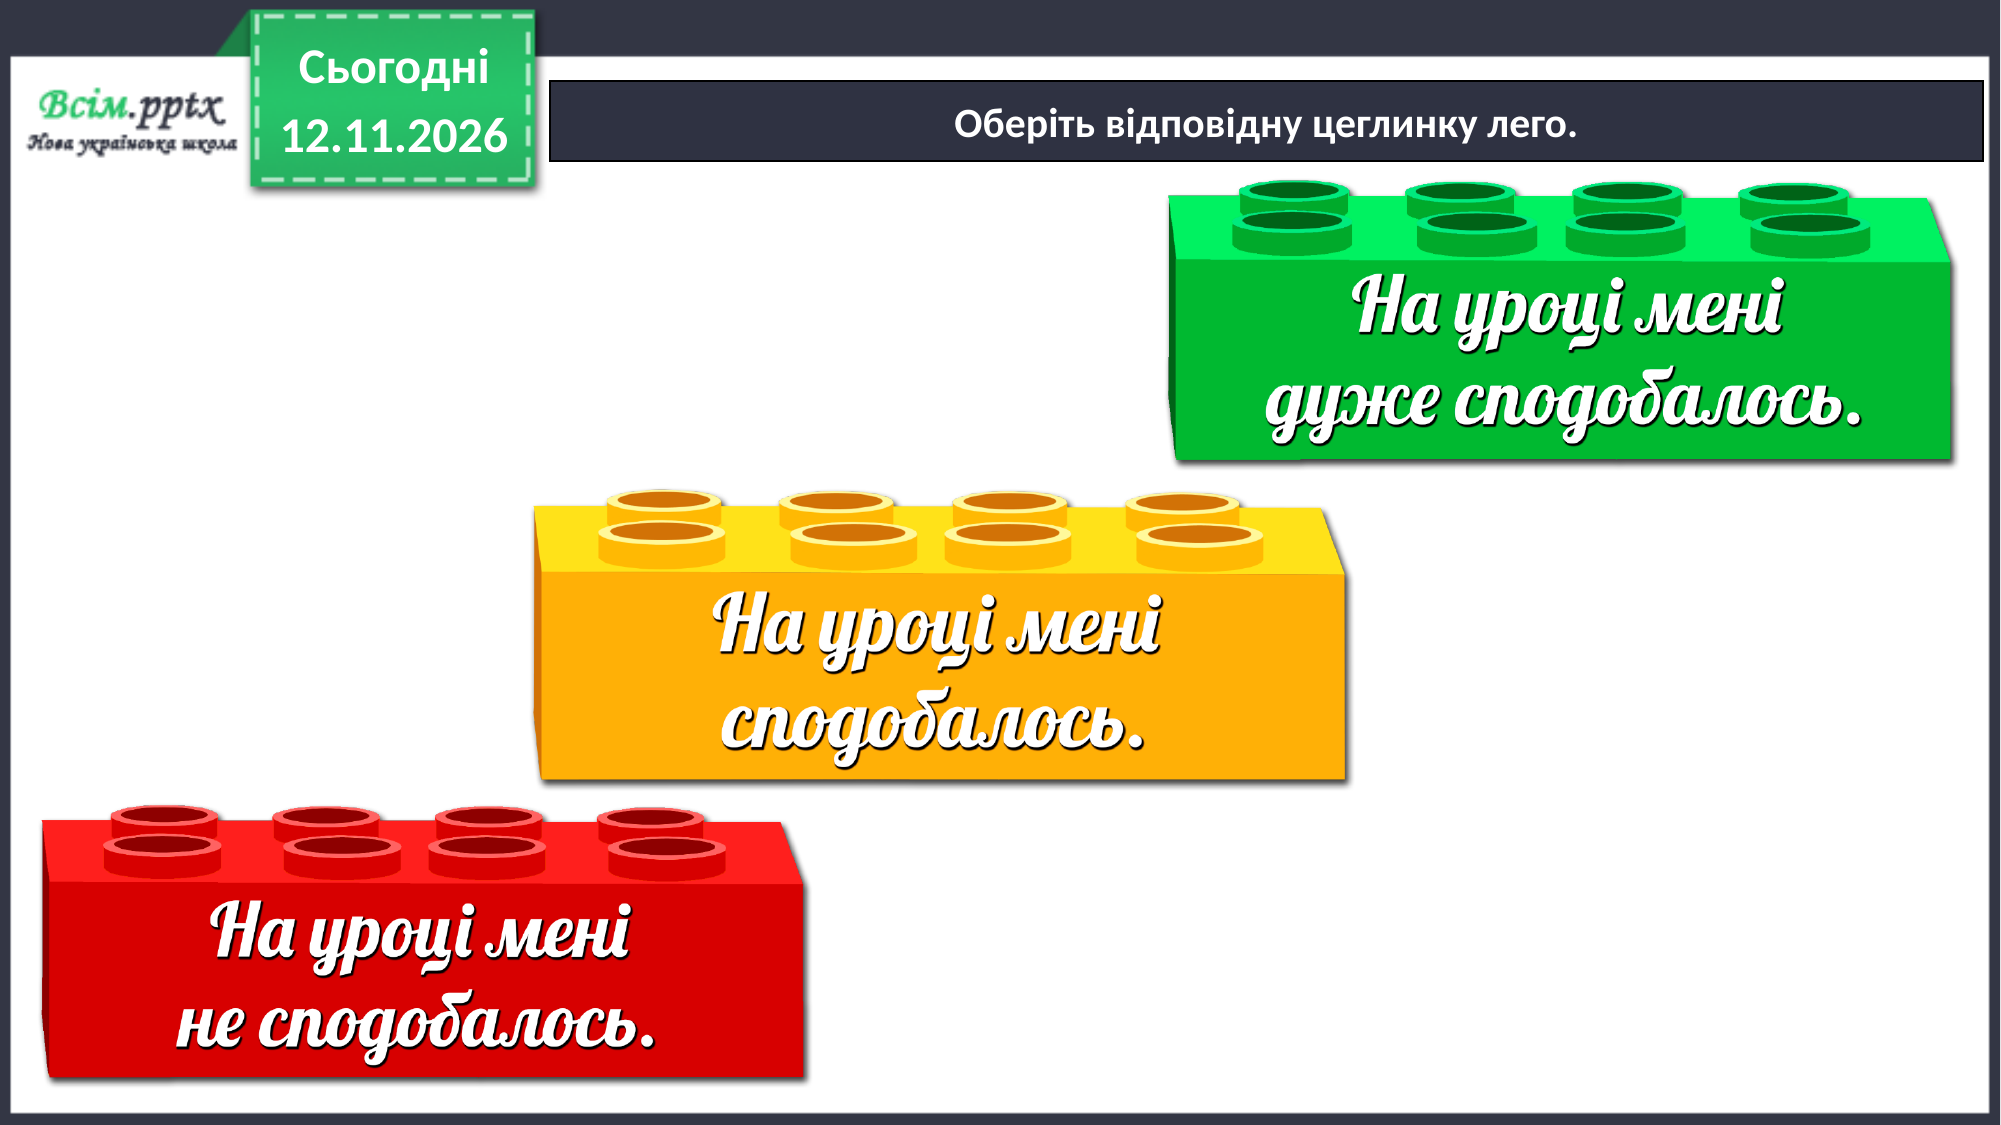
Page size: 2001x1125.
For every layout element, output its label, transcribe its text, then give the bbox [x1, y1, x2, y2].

text_box 17.05.2022 [263, 101, 524, 164]
text_box Оберіть відповідну цеглинку лего. [549, 80, 1984, 162]
picture [0, 0, 2001, 1125]
text_box Сьогодні [284, 26, 535, 101]
